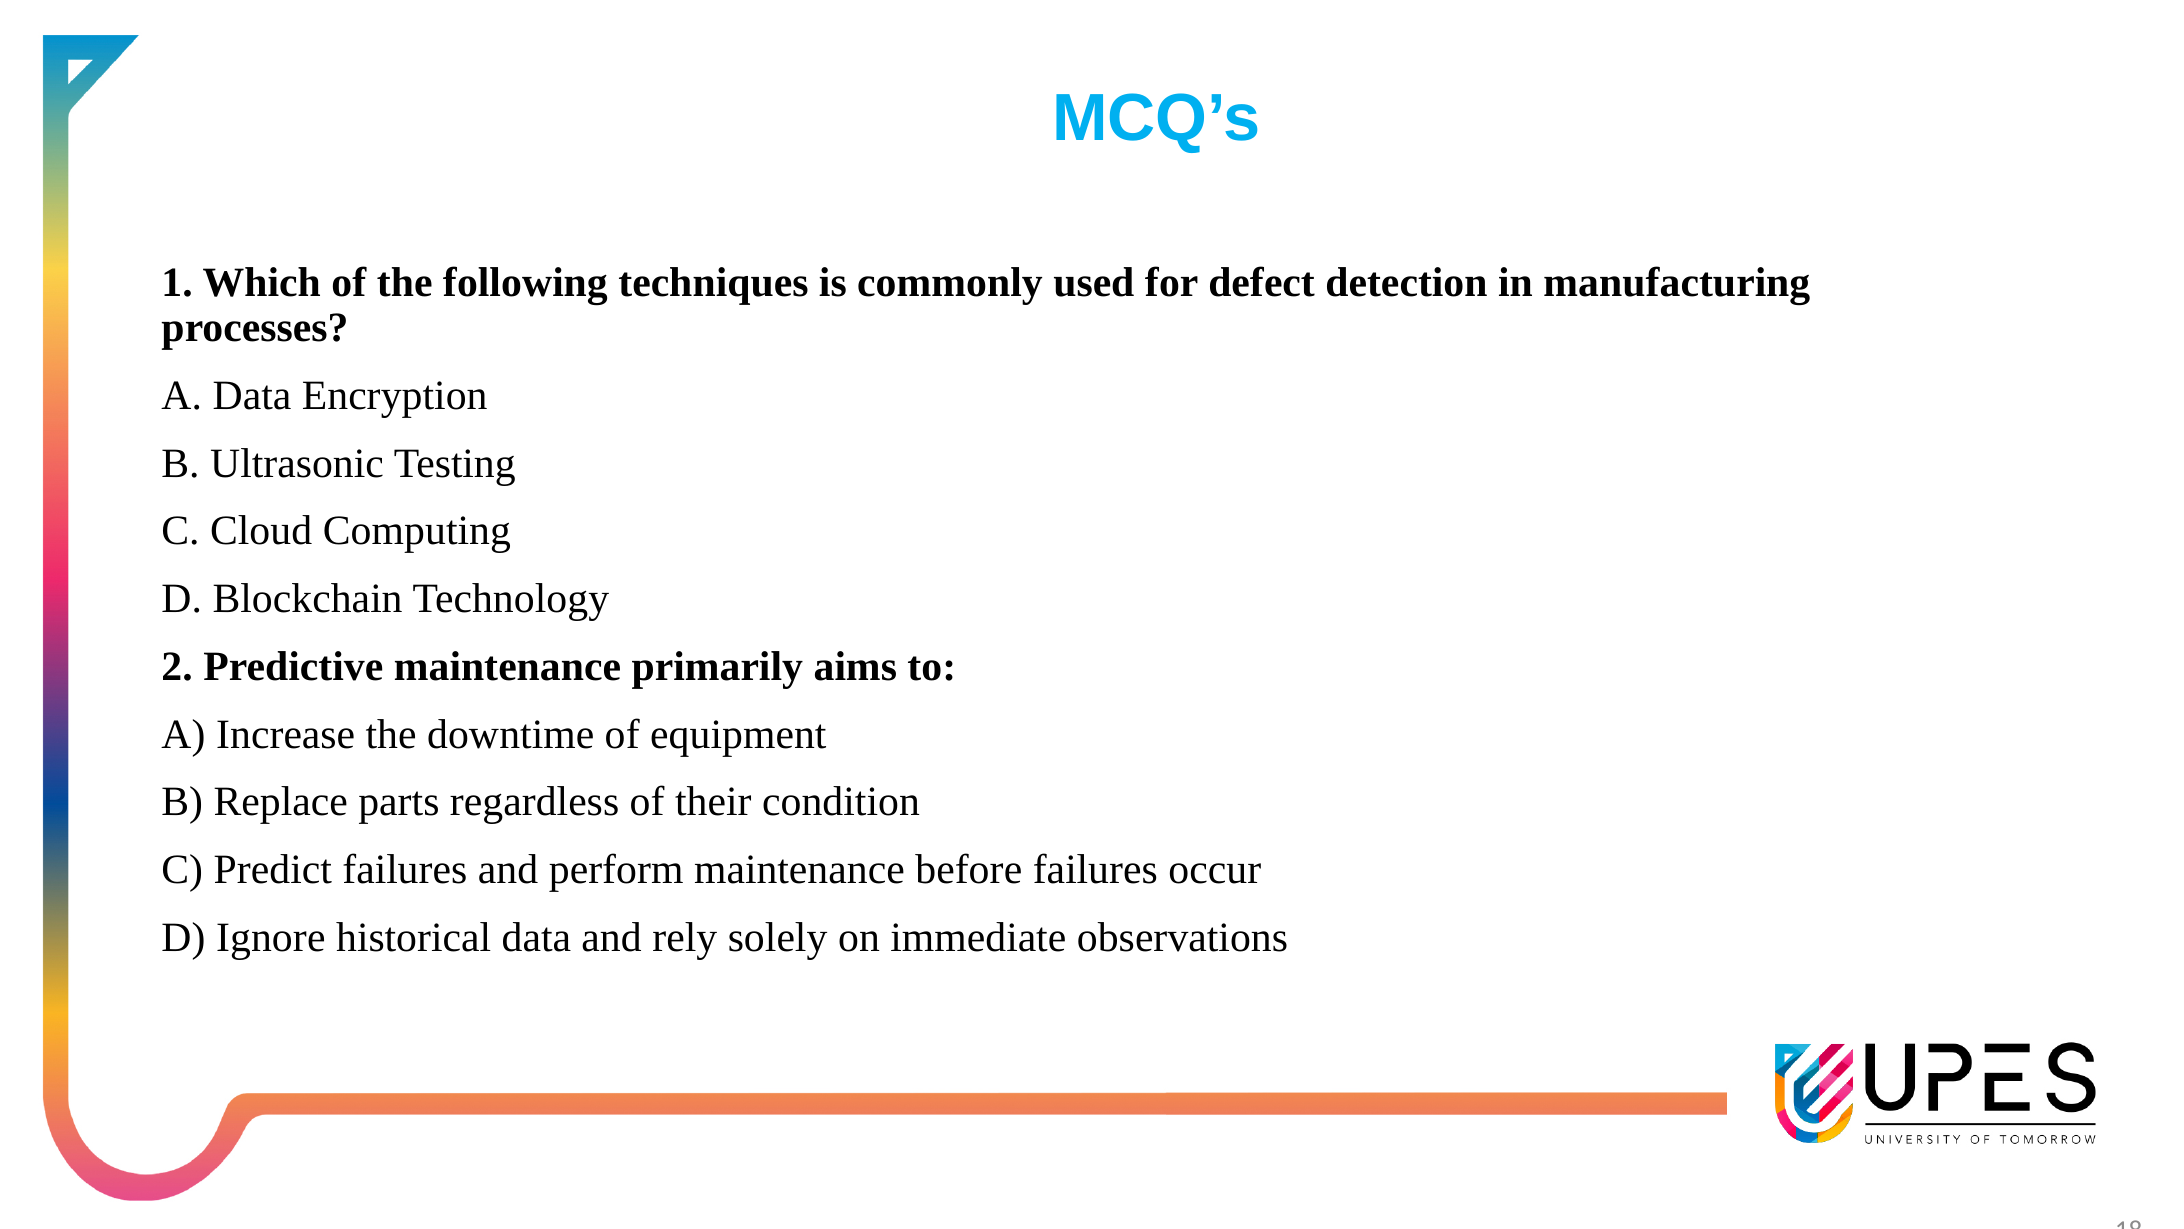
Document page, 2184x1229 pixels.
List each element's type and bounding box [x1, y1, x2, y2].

list [0, 0, 2184, 1229]
